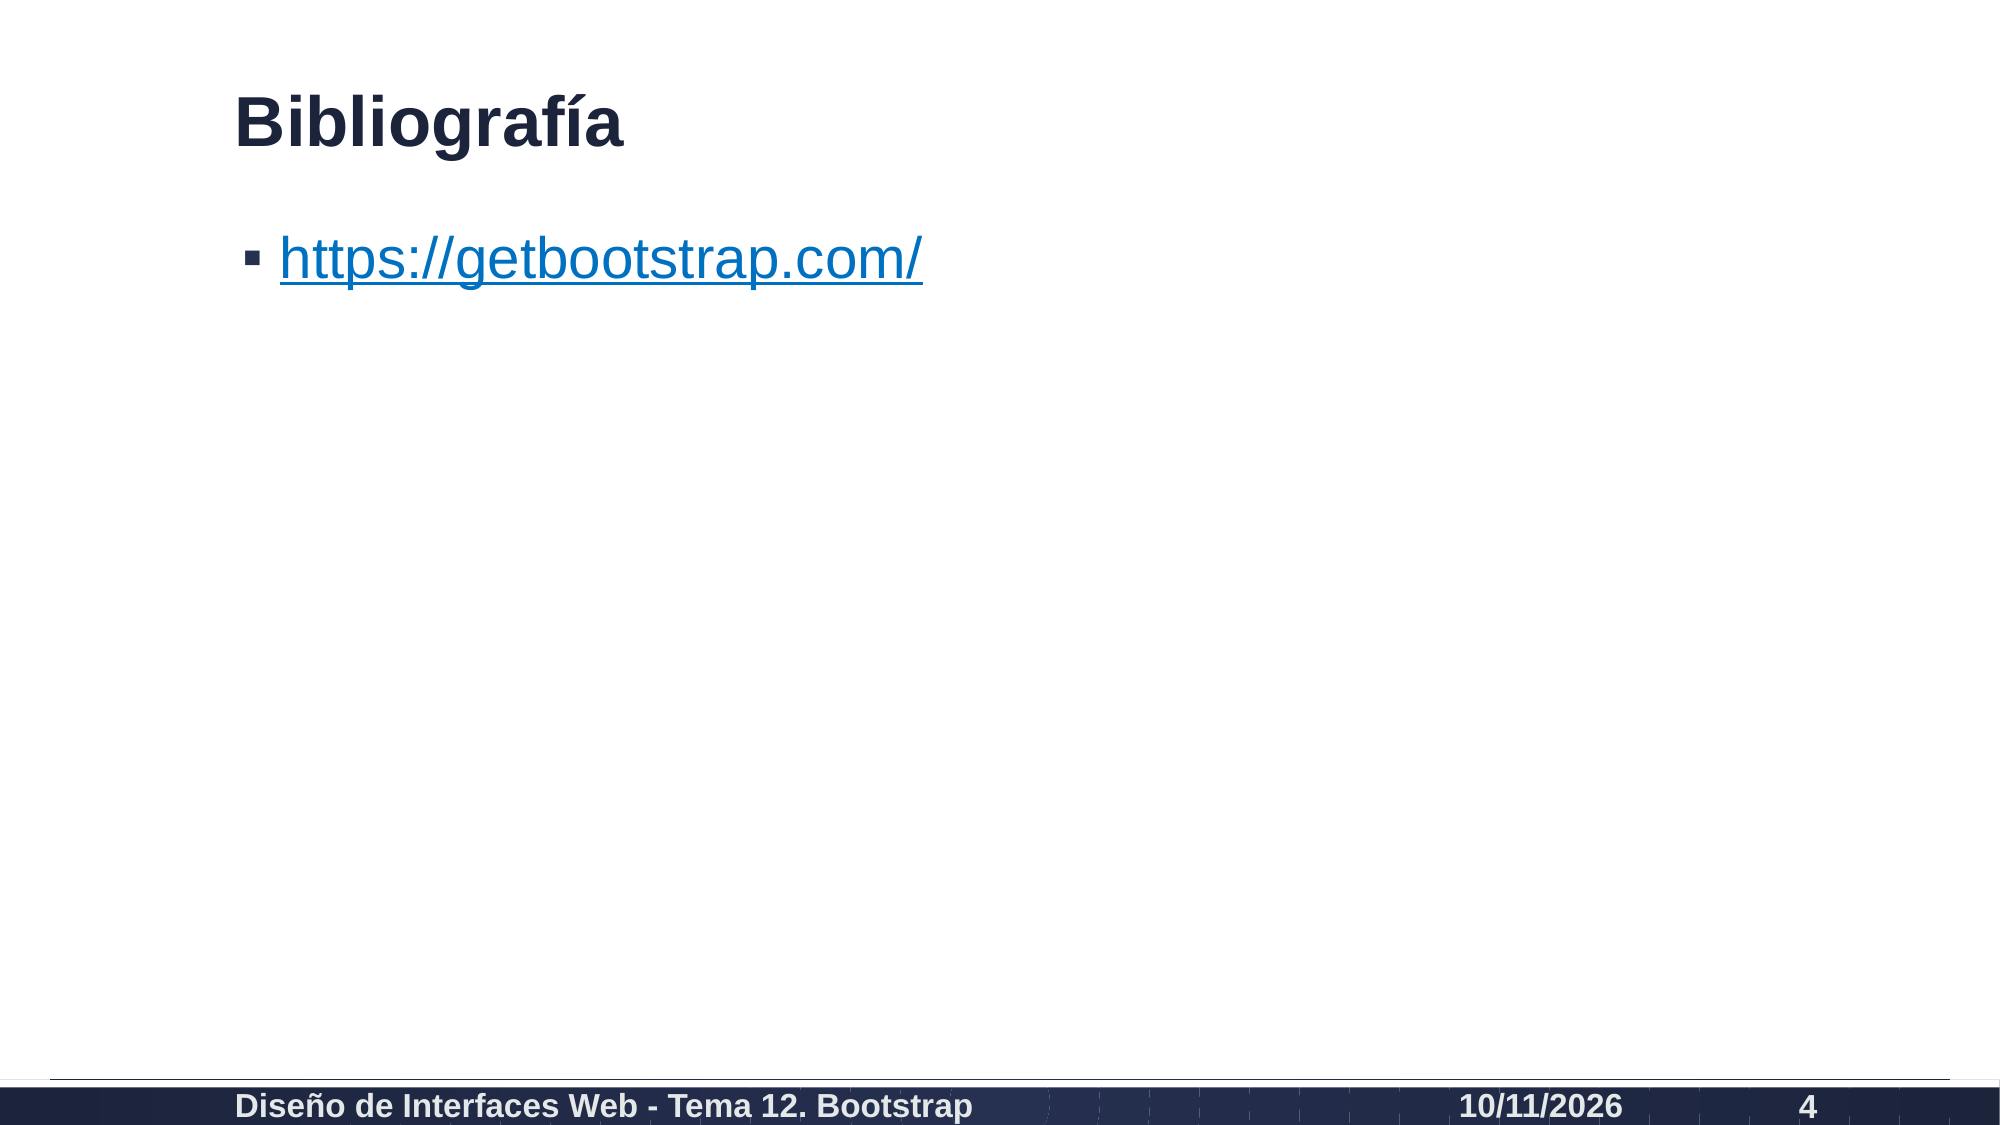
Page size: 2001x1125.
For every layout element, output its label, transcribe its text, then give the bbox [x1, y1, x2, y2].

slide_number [1420, 1085, 1639, 1124]
title Bibliografía [219, 76, 1780, 170]
list https://getbootstrap.com/ [219, 220, 1780, 989]
slide_number 4 [1674, 1085, 1833, 1125]
footer Diseño de Interfaces Web - Tema 12. Bootstrap [219, 1085, 1395, 1124]
